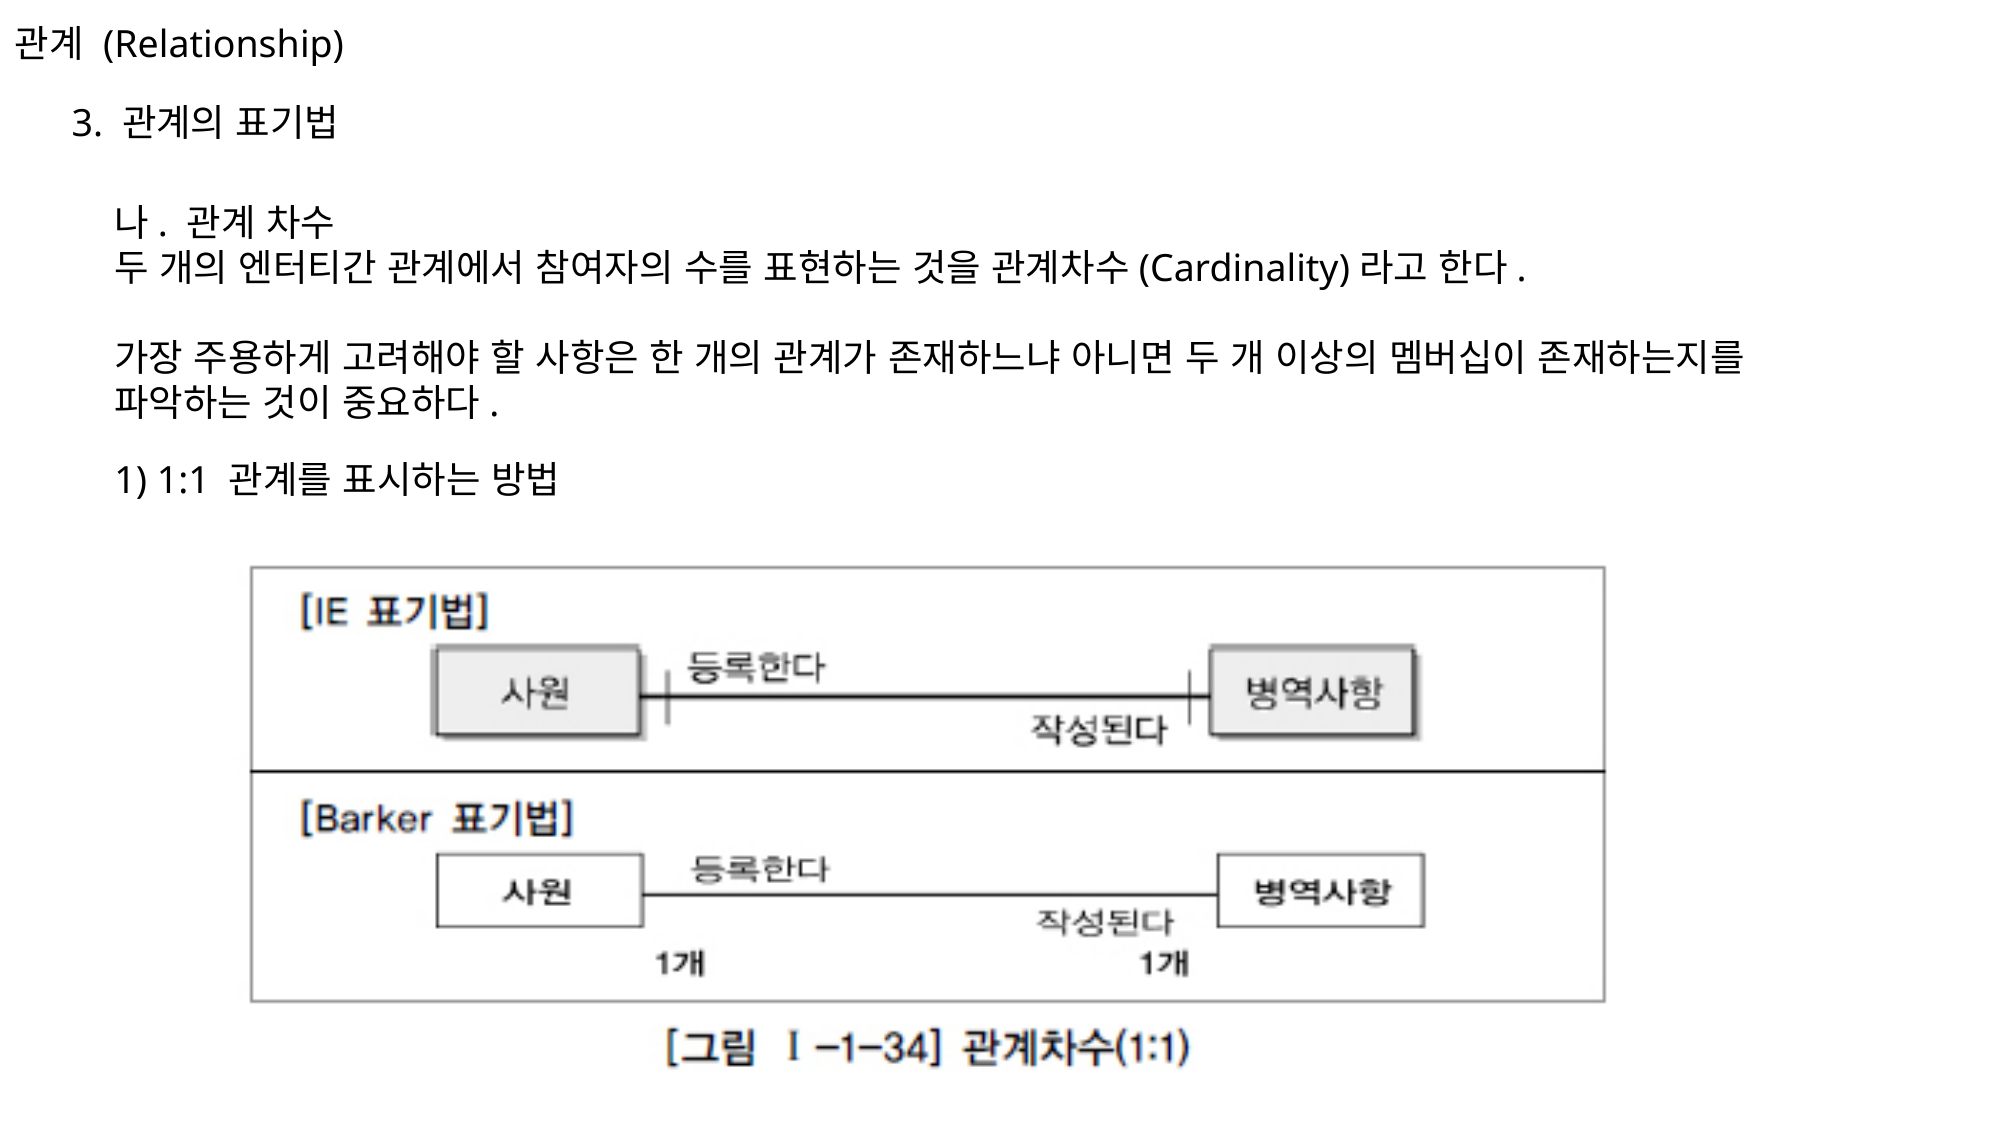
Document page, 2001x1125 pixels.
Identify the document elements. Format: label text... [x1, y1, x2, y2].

picture [168, 544, 1701, 1087]
text_box 나. 관계 차수 두 개의 엔터티간 관계에서 참여자의 수를 표현하는 것을 관계차수(Cardinality)라고 한다. 가장 주용하게 고려해야 할 사항은 한 개의 관계가 존재하느냐 아니면 두 개 이상의 멤버십이 존재하는지를 파악하는 것이 중요하다. [99, 191, 1811, 432]
text_box 3. 관계의 표기법 [56, 91, 1132, 151]
text_box 관계 (Relationship) [0, 12, 653, 72]
text_box 1) 1:1 관계를 표시하는 방법 [99, 448, 1811, 508]
